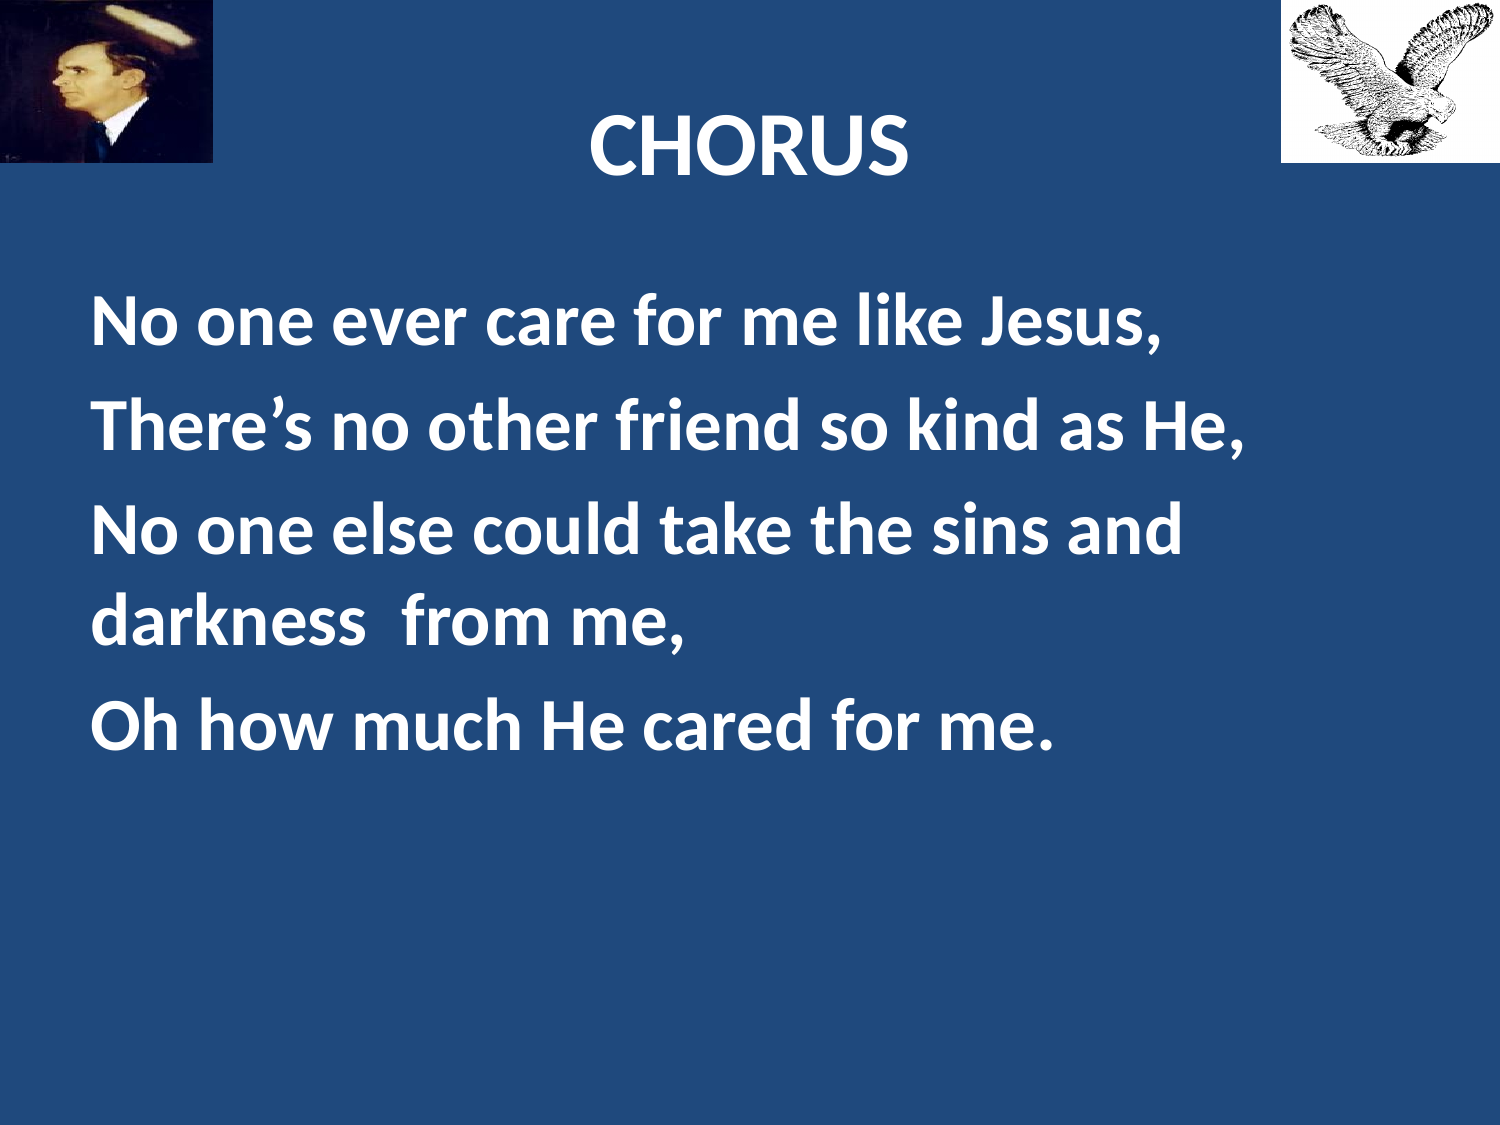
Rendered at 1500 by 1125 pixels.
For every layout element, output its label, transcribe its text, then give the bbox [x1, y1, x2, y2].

title CHORUS [75, 45, 1425, 233]
picture [1281, 0, 1500, 163]
list No one ever care for me like Jesus, There’s no other friend so kind as He, No one else could take the sins and darkness from me, Oh how much He cared for me. [75, 262, 1425, 1005]
picture [0, 0, 213, 163]
